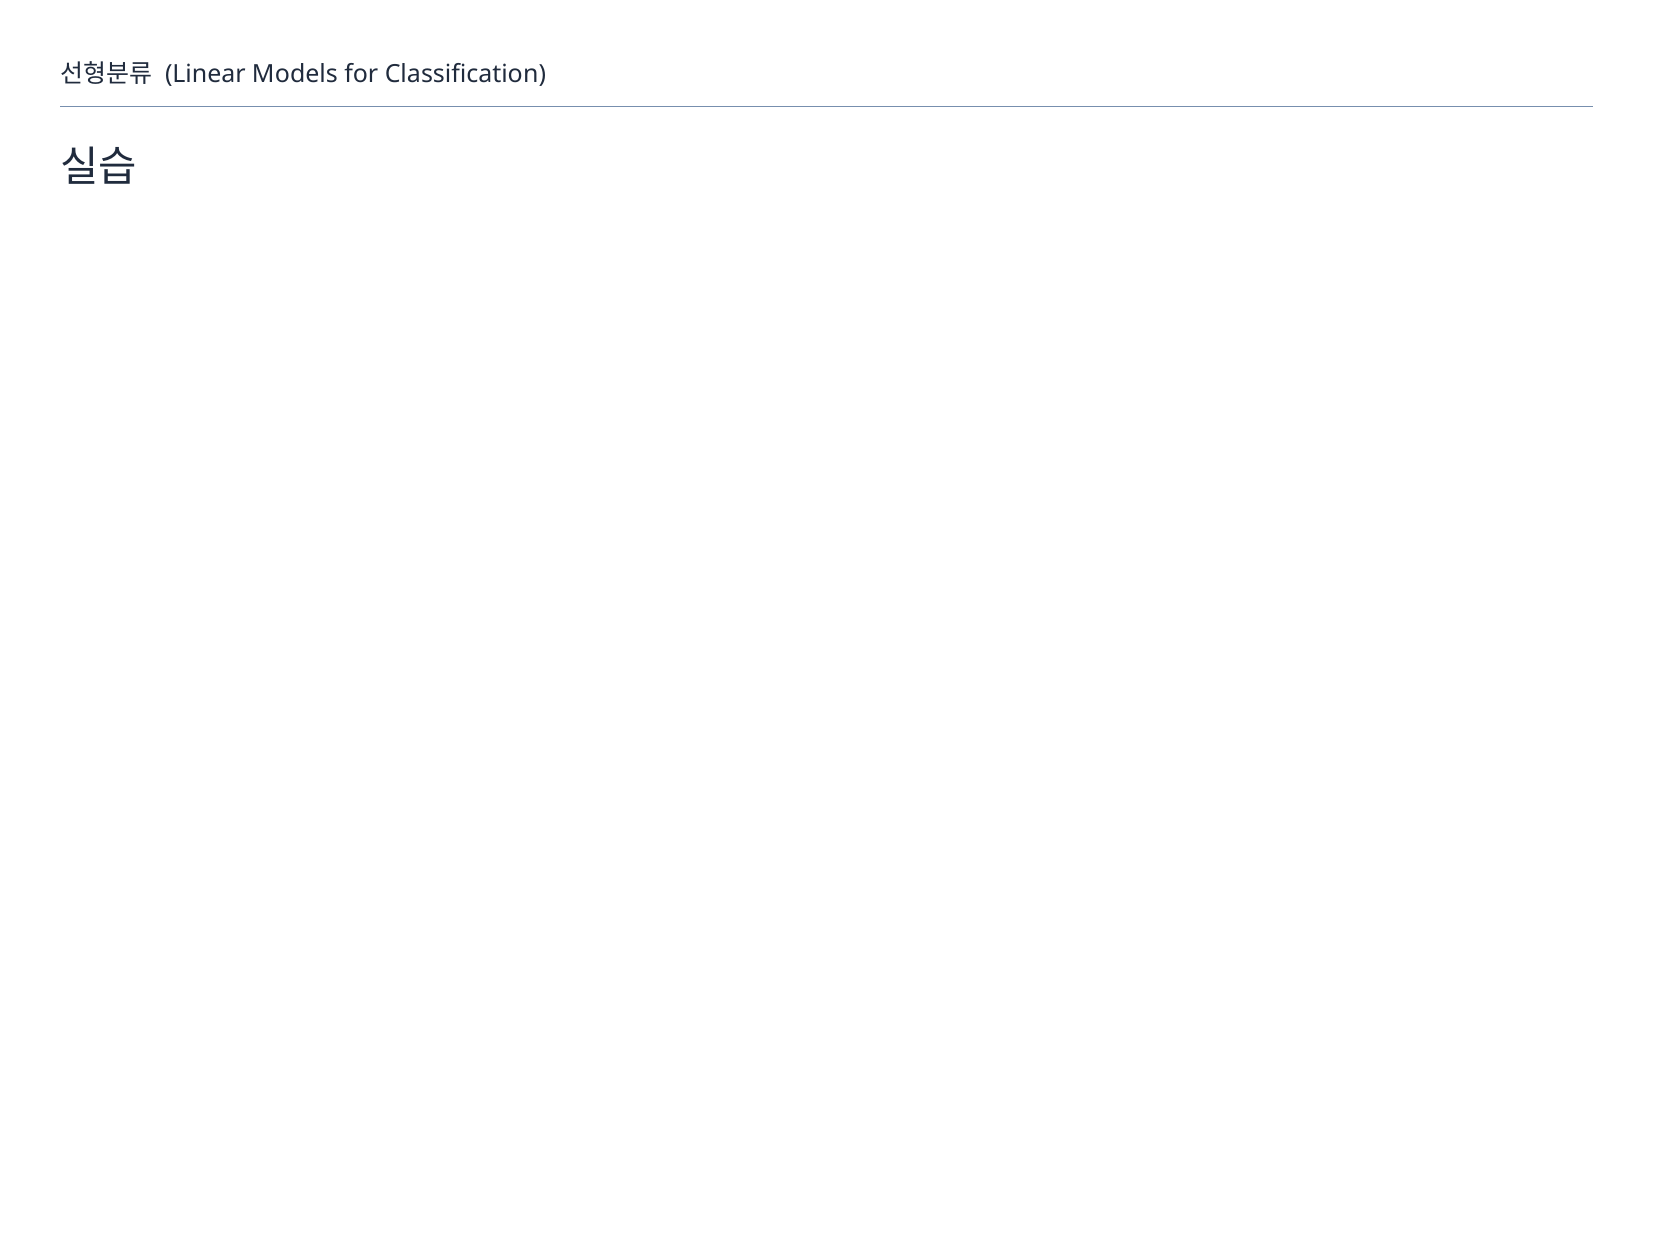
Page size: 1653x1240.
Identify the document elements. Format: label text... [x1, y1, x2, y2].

list 선형분류 (Linear Models for Classification) [59, 55, 1427, 93]
title 실습 [59, 145, 1594, 219]
